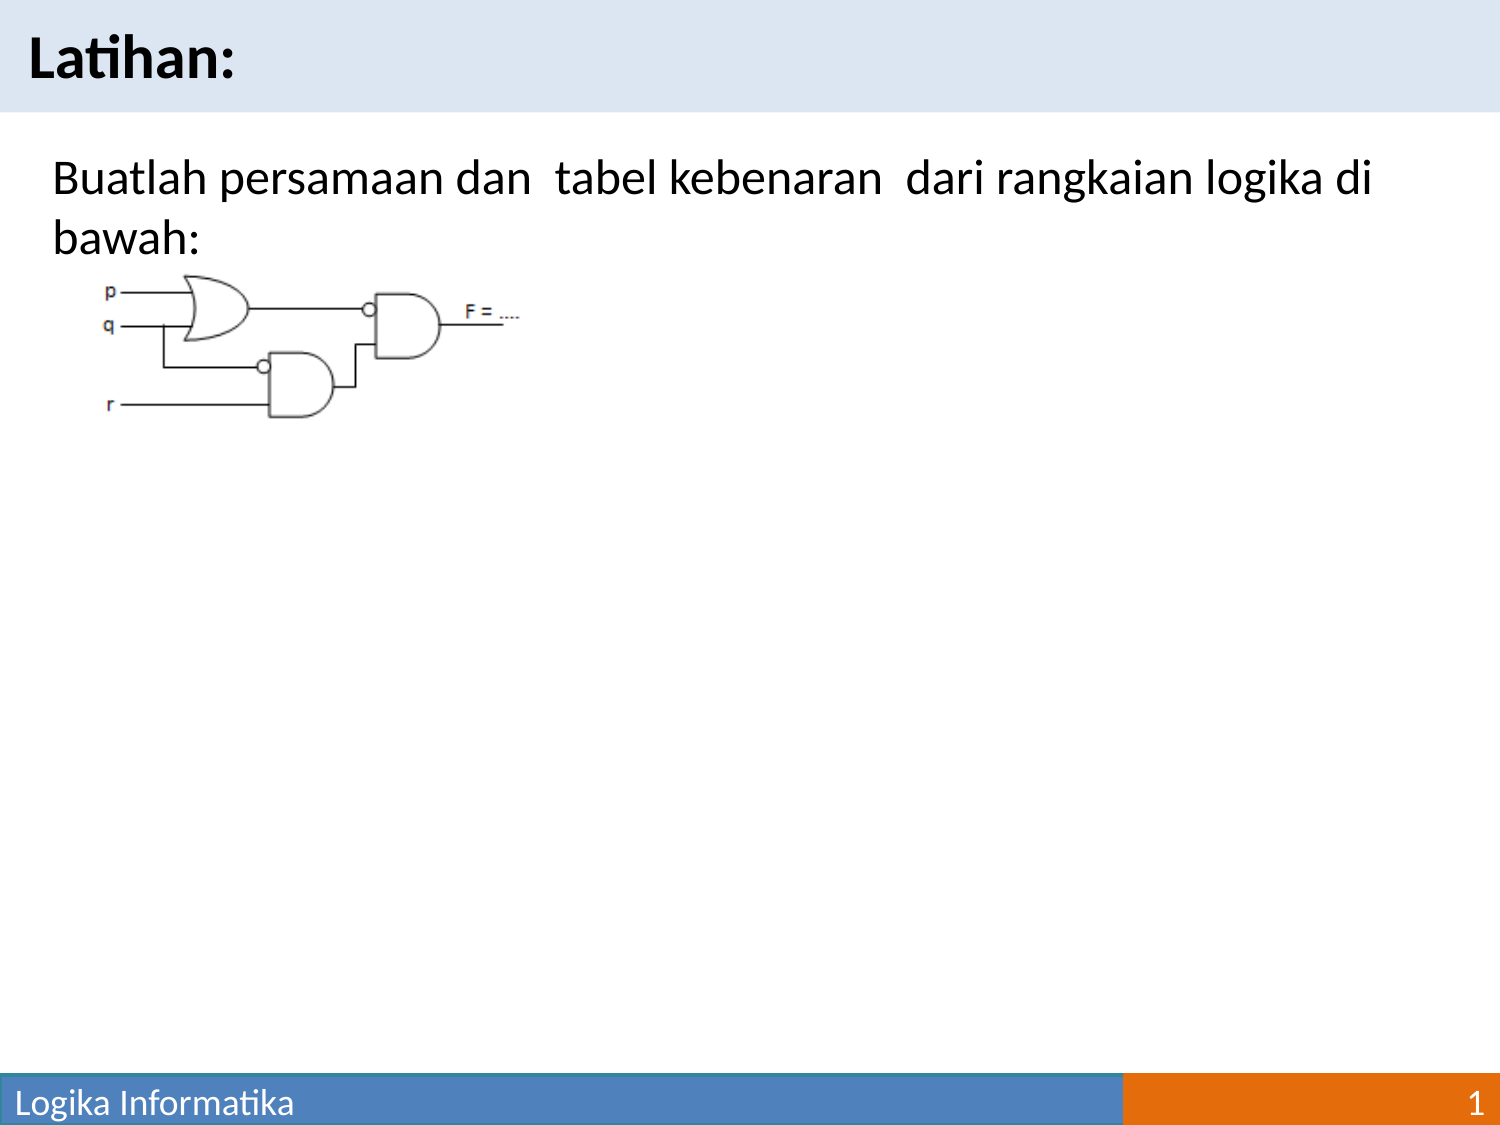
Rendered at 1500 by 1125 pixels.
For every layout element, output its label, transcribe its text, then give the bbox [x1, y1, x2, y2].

text_box Buatlah persamaan dan tabel kebenaran dari rangkaian logika di bawah: [37, 137, 1450, 693]
picture [87, 262, 552, 463]
text_box Latihan: [13, 9, 252, 99]
text_box [0, 0, 1500, 115]
text_box Logika Informatika [0, 1073, 1123, 1125]
text_box 1 [1123, 1073, 1500, 1125]
